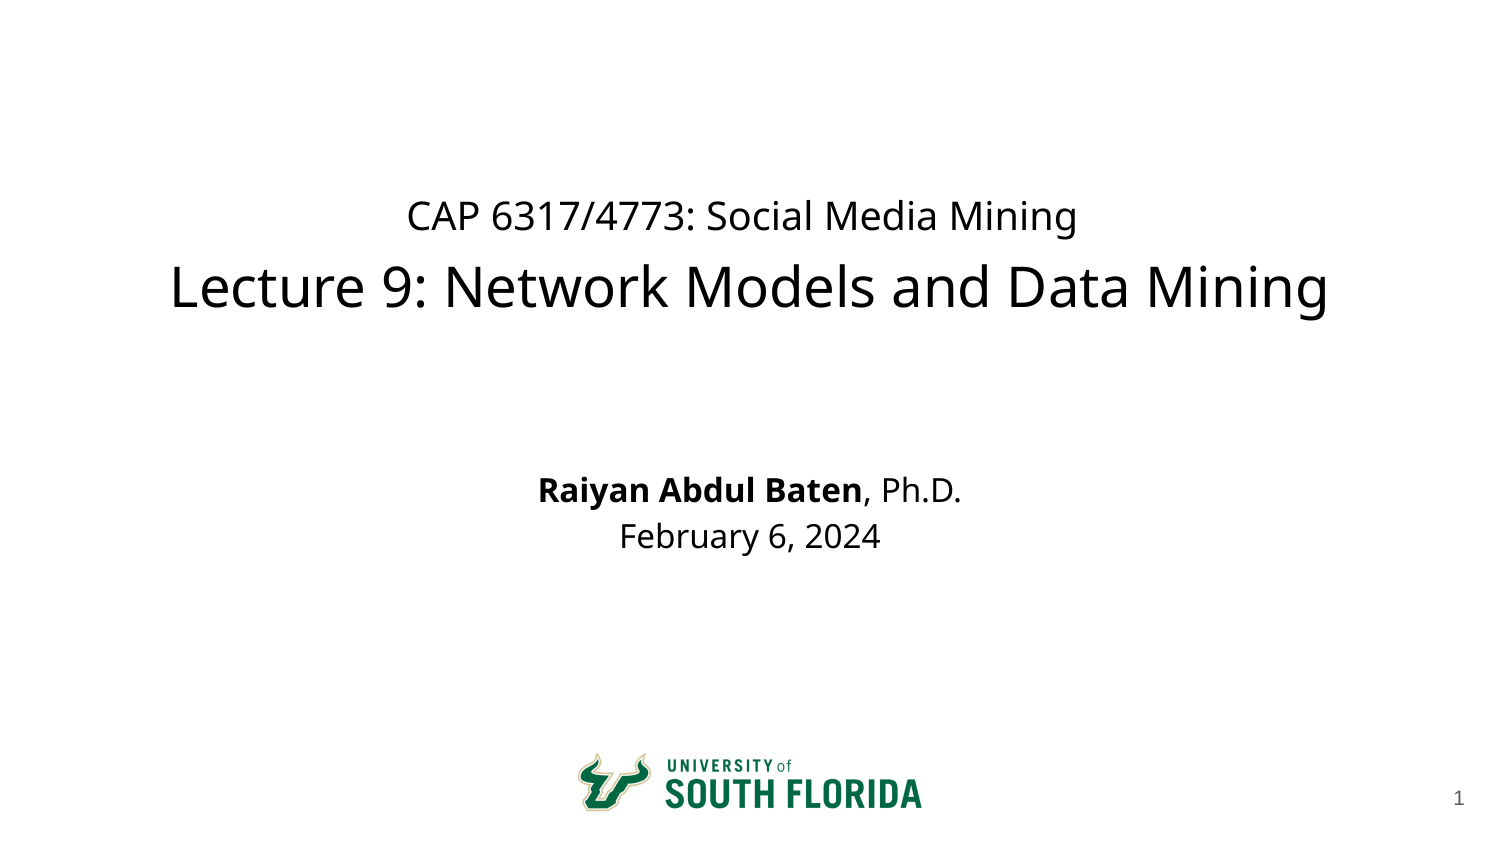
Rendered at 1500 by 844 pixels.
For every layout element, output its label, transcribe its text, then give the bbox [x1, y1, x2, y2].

picture [576, 748, 924, 817]
slide_number 1 [1389, 764, 1480, 830]
text_box Raiyan Abdul Baten, Ph.D. February 6, 2024 [159, 463, 1341, 602]
title CAP 6317/4773: Social Media Mining Lecture 9: Network Models and Data Mining [89, 205, 1411, 334]
